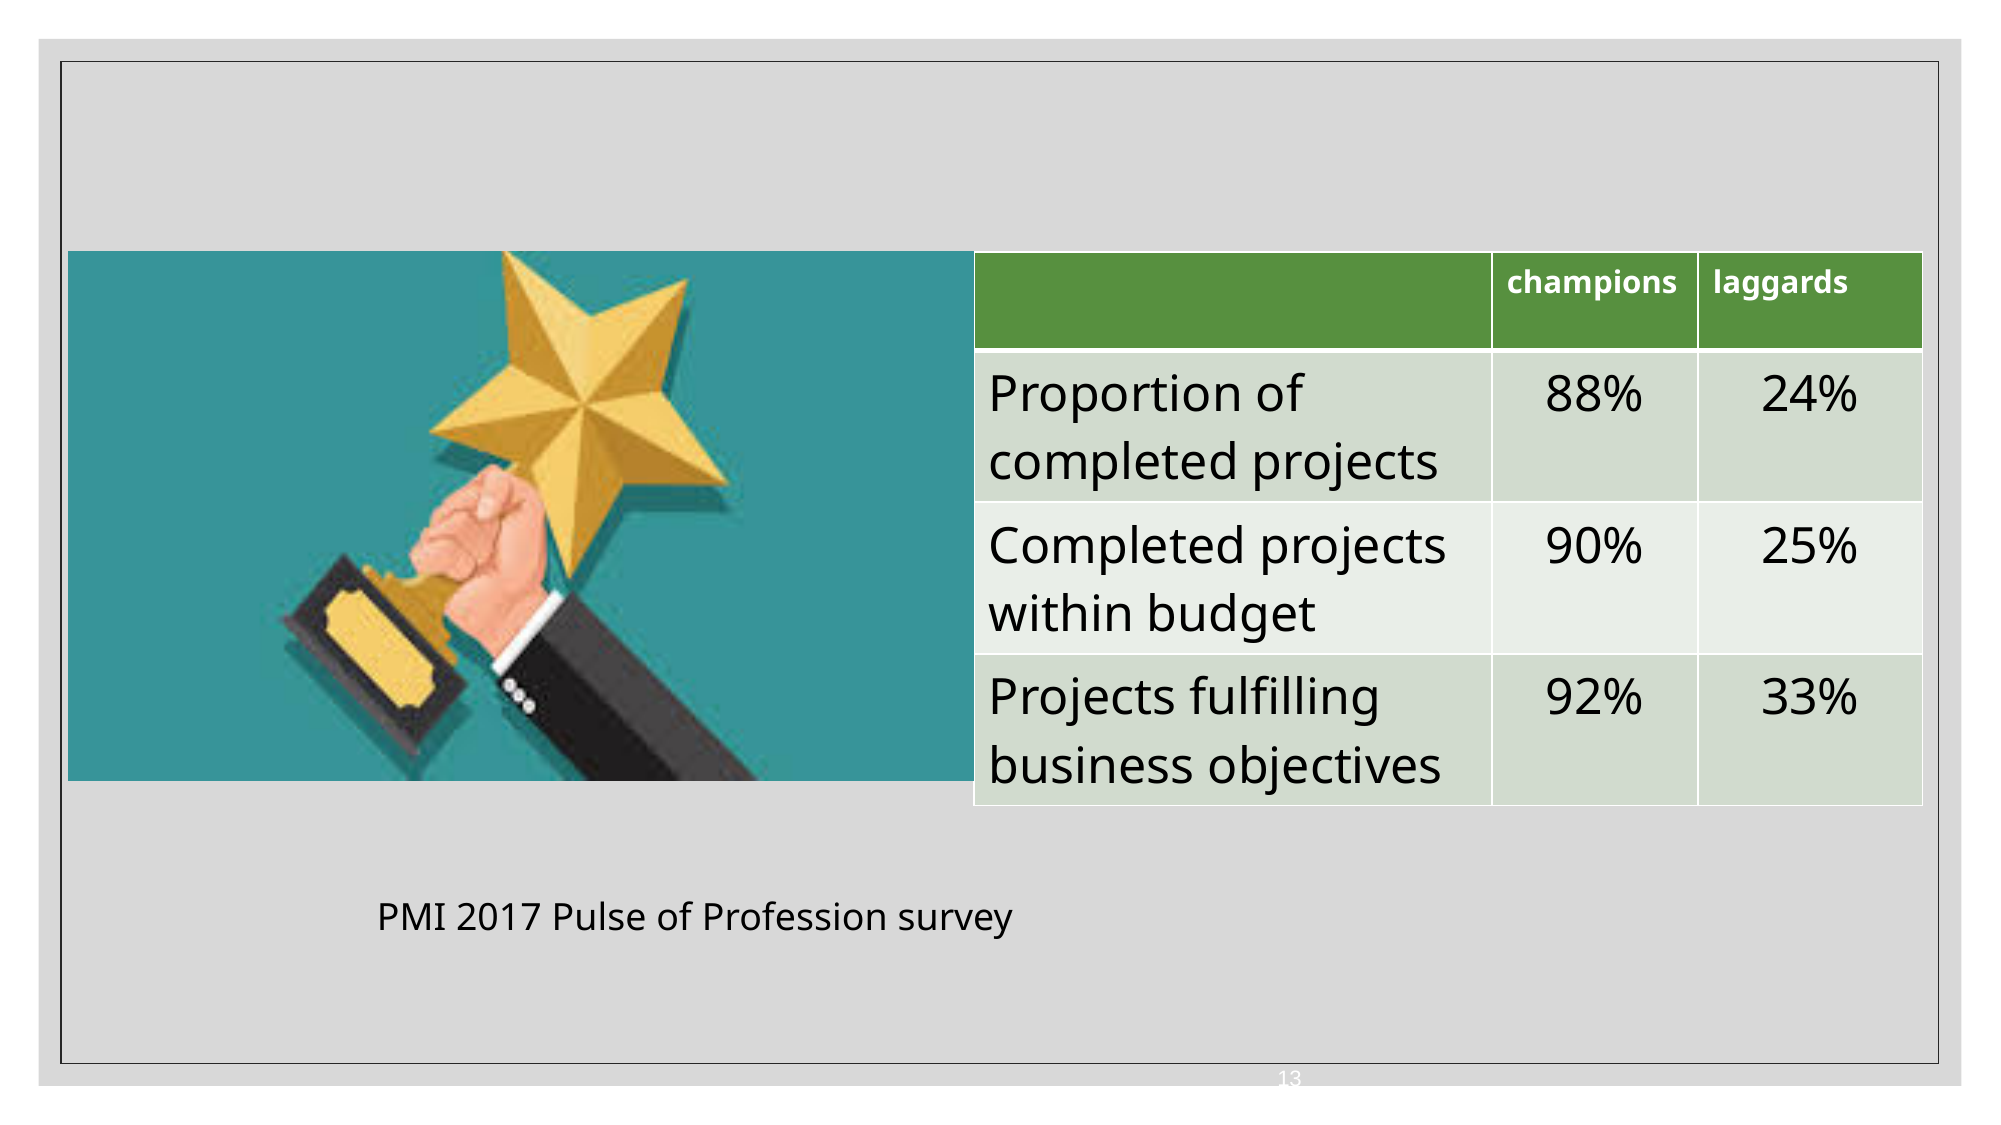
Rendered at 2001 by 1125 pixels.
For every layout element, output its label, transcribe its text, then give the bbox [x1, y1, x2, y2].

table_cell 24% [1699, 353, 1922, 501]
table_cell Completed projects within budget [978, 503, 1491, 653]
text_box PMI 2017 Pulse of Profession survey [362, 885, 1672, 946]
table_cell 90% [1493, 503, 1697, 653]
table_cell 88% [1493, 353, 1697, 501]
table_cell 33% [1699, 655, 1922, 805]
table_cell Proportion of completed projects [978, 353, 1491, 501]
picture [68, 251, 975, 781]
table_cell 92% [1493, 655, 1697, 805]
table_header [977, 253, 1491, 348]
table_cell 25% [1699, 503, 1922, 653]
table_header laggards [1699, 253, 1922, 348]
table_cell Projects fulfilling business objectives [975, 655, 1491, 805]
table_header champions [1493, 253, 1697, 348]
slide_number 13 [683, 1021, 1317, 1099]
